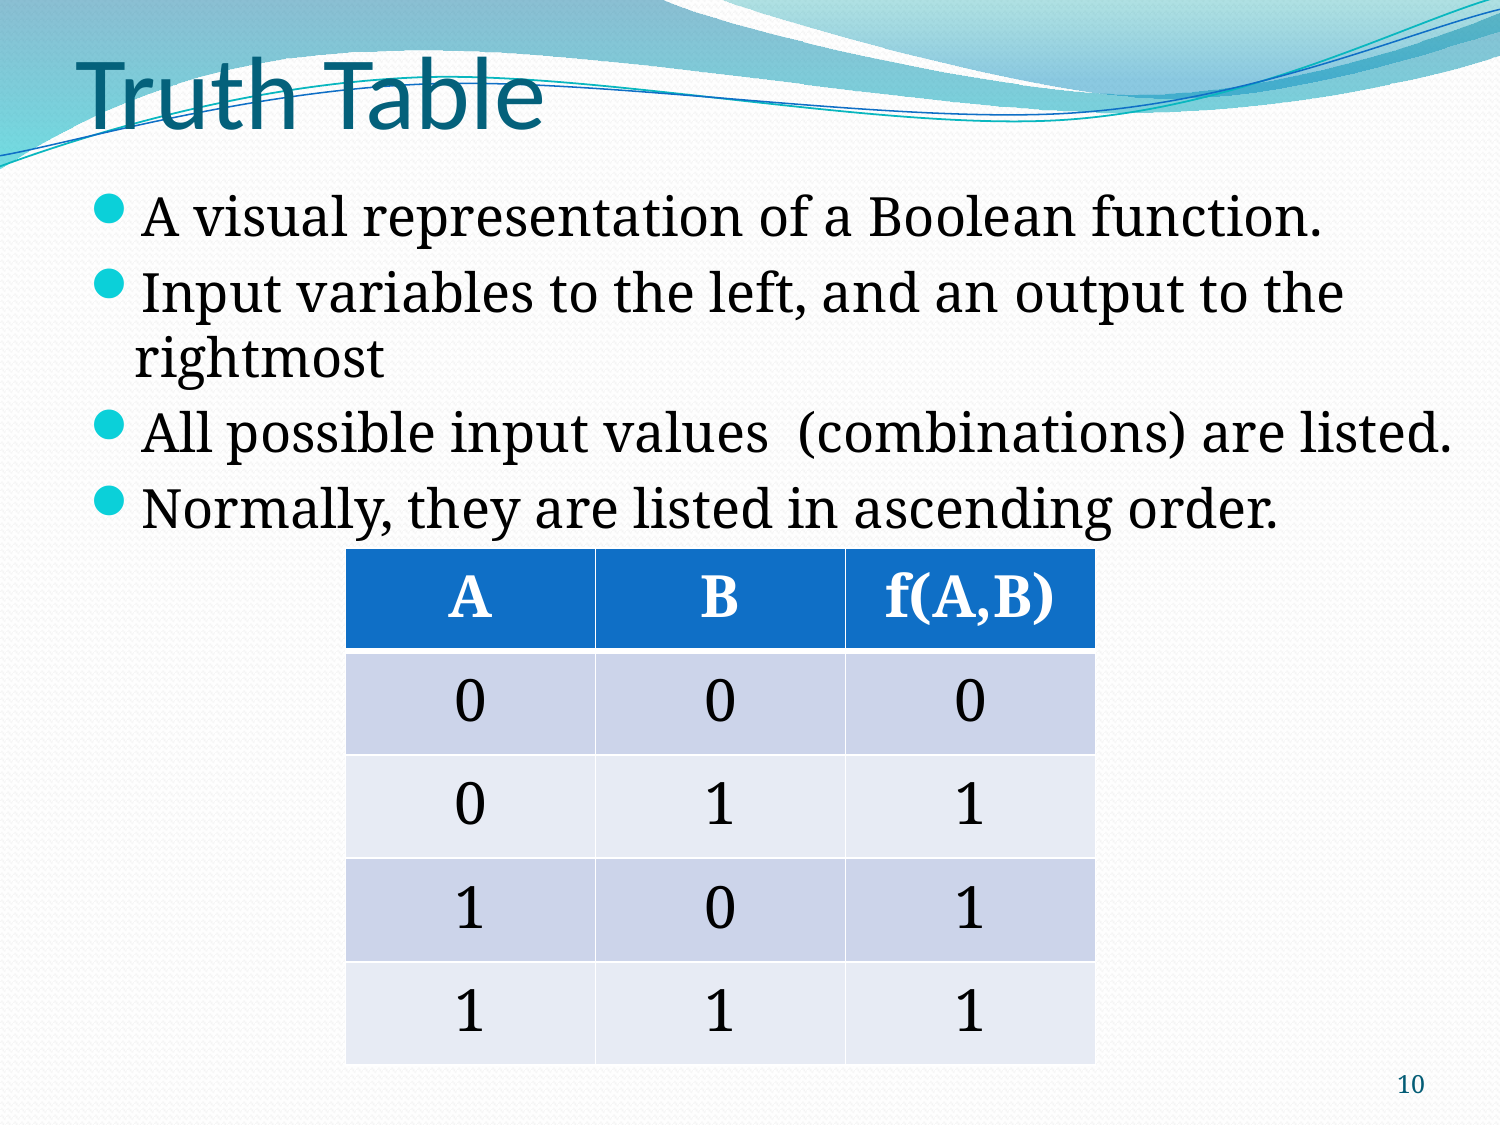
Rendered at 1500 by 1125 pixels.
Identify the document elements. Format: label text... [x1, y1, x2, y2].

slide_number 10 [1299, 1042, 1425, 1103]
table_cell 1 [846, 859, 1095, 961]
table_cell 1 [846, 963, 1095, 1064]
table_cell 0 [596, 654, 845, 754]
list A visual representation of a Boolean function. Input variables to the left, and an output to the rightmost All possible input values (combinations) are listed. Normally, they are listed in ascending order. [75, 174, 1500, 1038]
table_cell 0 [346, 756, 595, 857]
table_cell 0 [846, 654, 1095, 754]
table_cell 1 [596, 963, 845, 1064]
table_cell 1 [846, 756, 1095, 857]
title Truth Table [75, 0, 1425, 150]
table_header f(A,B) [846, 549, 1095, 648]
table_cell 1 [596, 756, 845, 857]
table_cell 0 [596, 859, 845, 961]
table_cell 1 [346, 963, 595, 1064]
table_header A [346, 549, 595, 648]
table_cell 1 [346, 859, 595, 961]
table_header B [596, 549, 845, 648]
table_cell 0 [346, 654, 595, 754]
